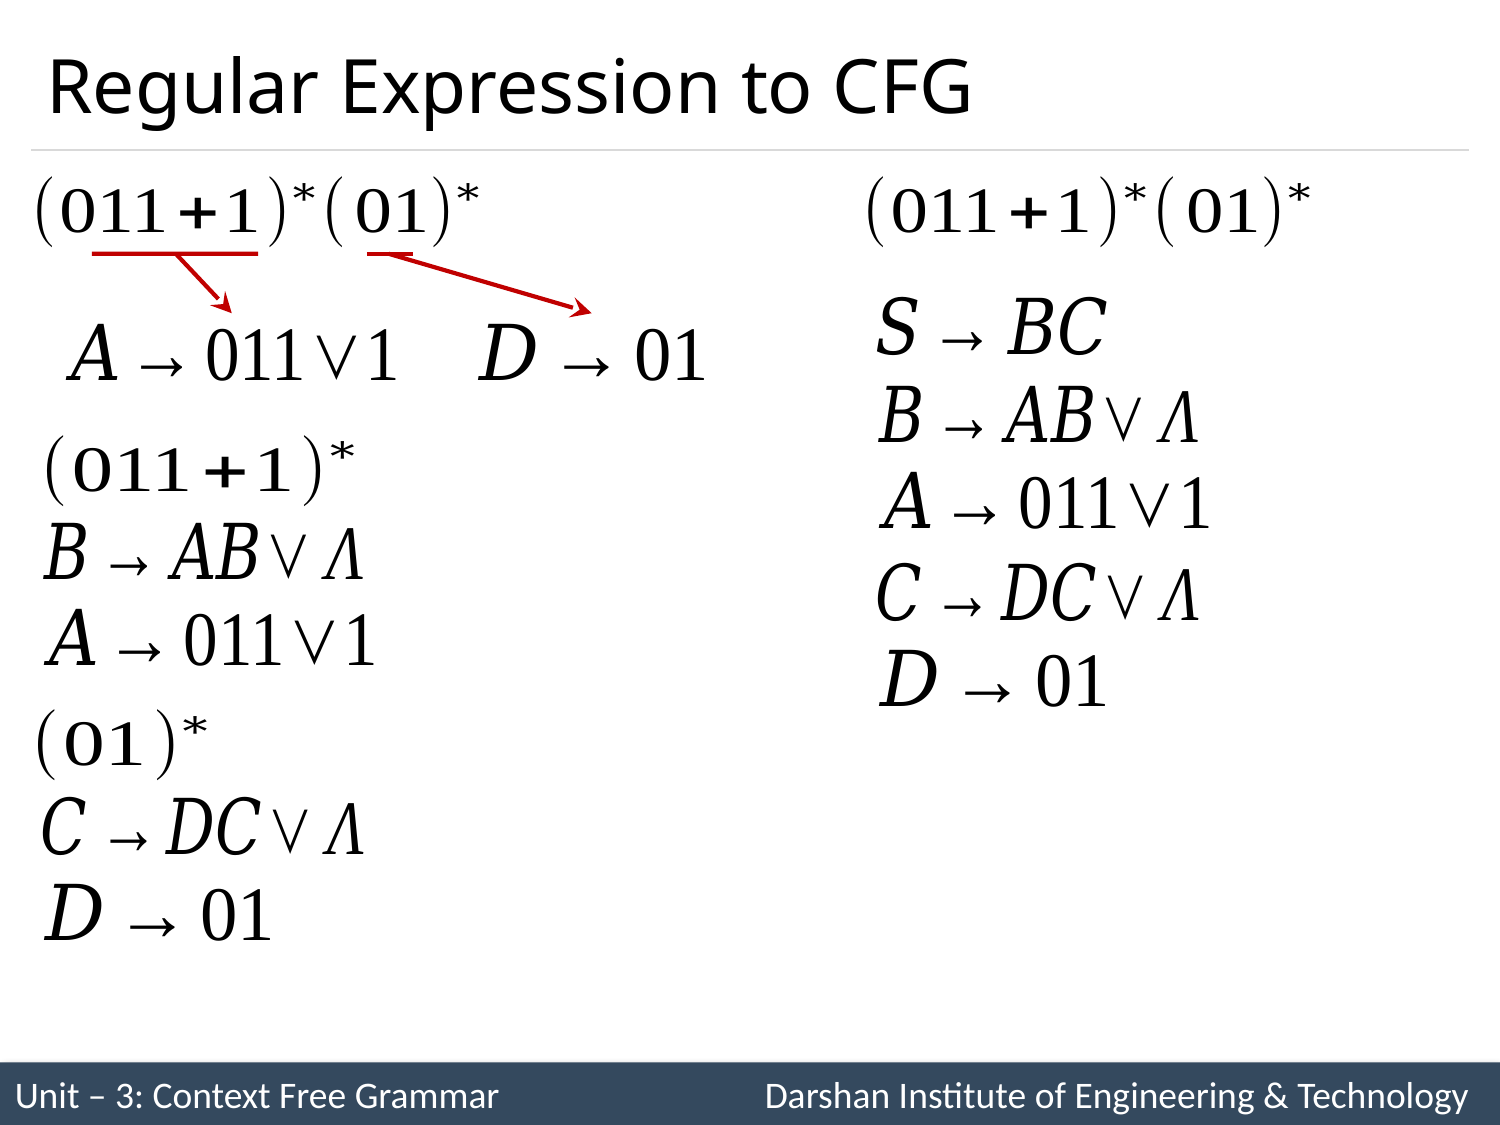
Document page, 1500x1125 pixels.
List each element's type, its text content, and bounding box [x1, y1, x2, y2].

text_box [91, 253, 263, 314]
title Regular Expression to CFG [31, 17, 1469, 150]
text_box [366, 253, 592, 314]
